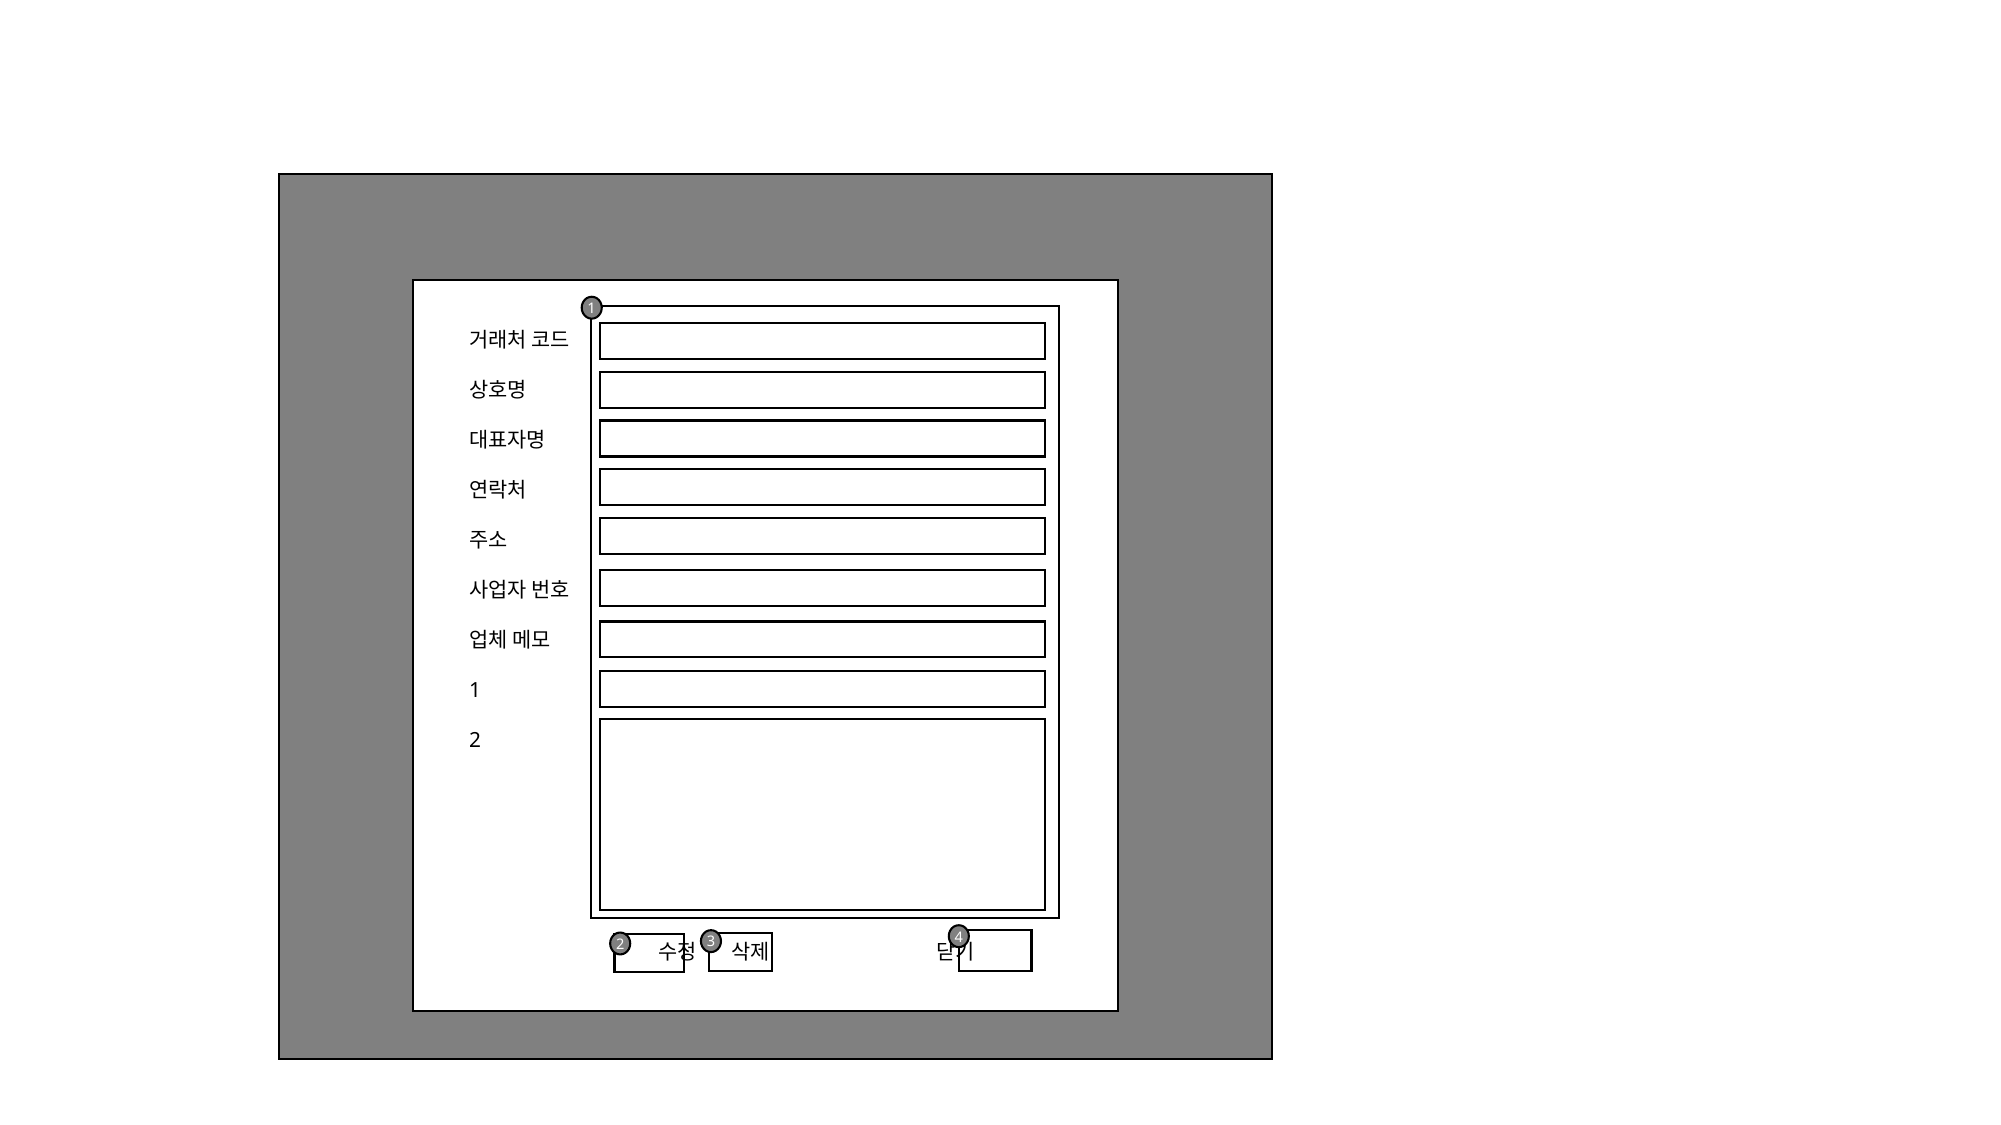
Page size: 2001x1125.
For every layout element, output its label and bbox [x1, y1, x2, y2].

text_box [278, 173, 1273, 1060]
